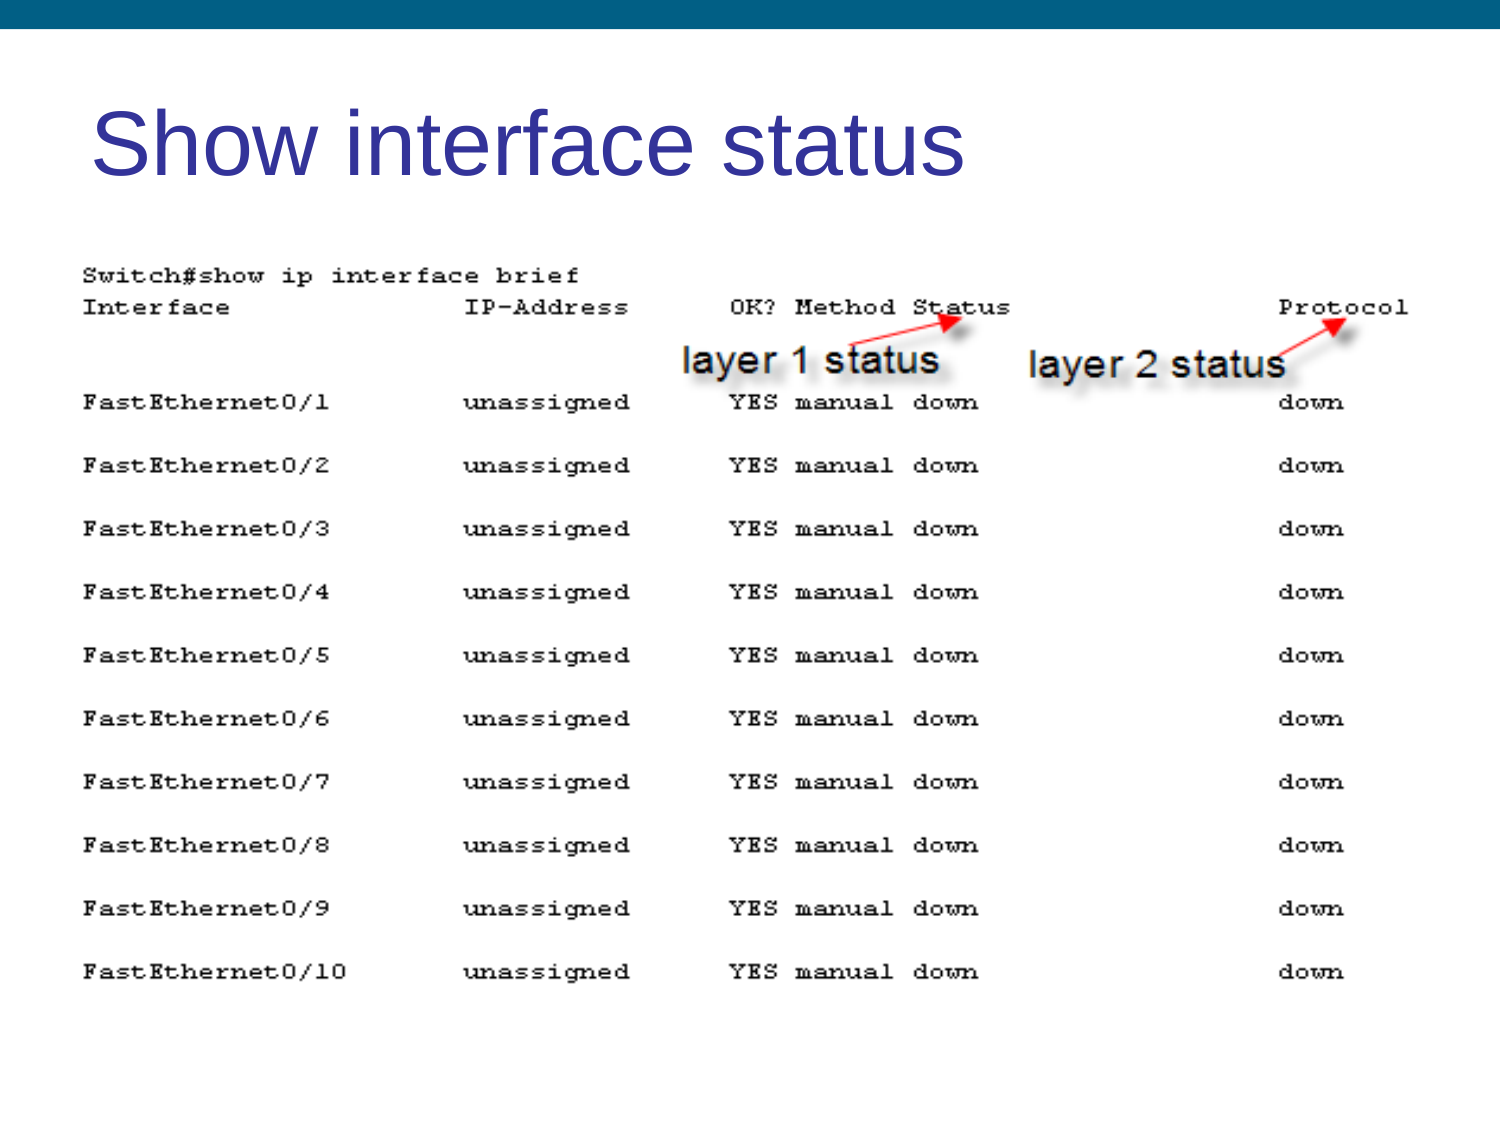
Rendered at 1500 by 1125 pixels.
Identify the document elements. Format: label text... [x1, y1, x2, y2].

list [74, 262, 1426, 1013]
title Show interface status [75, 45, 1425, 233]
